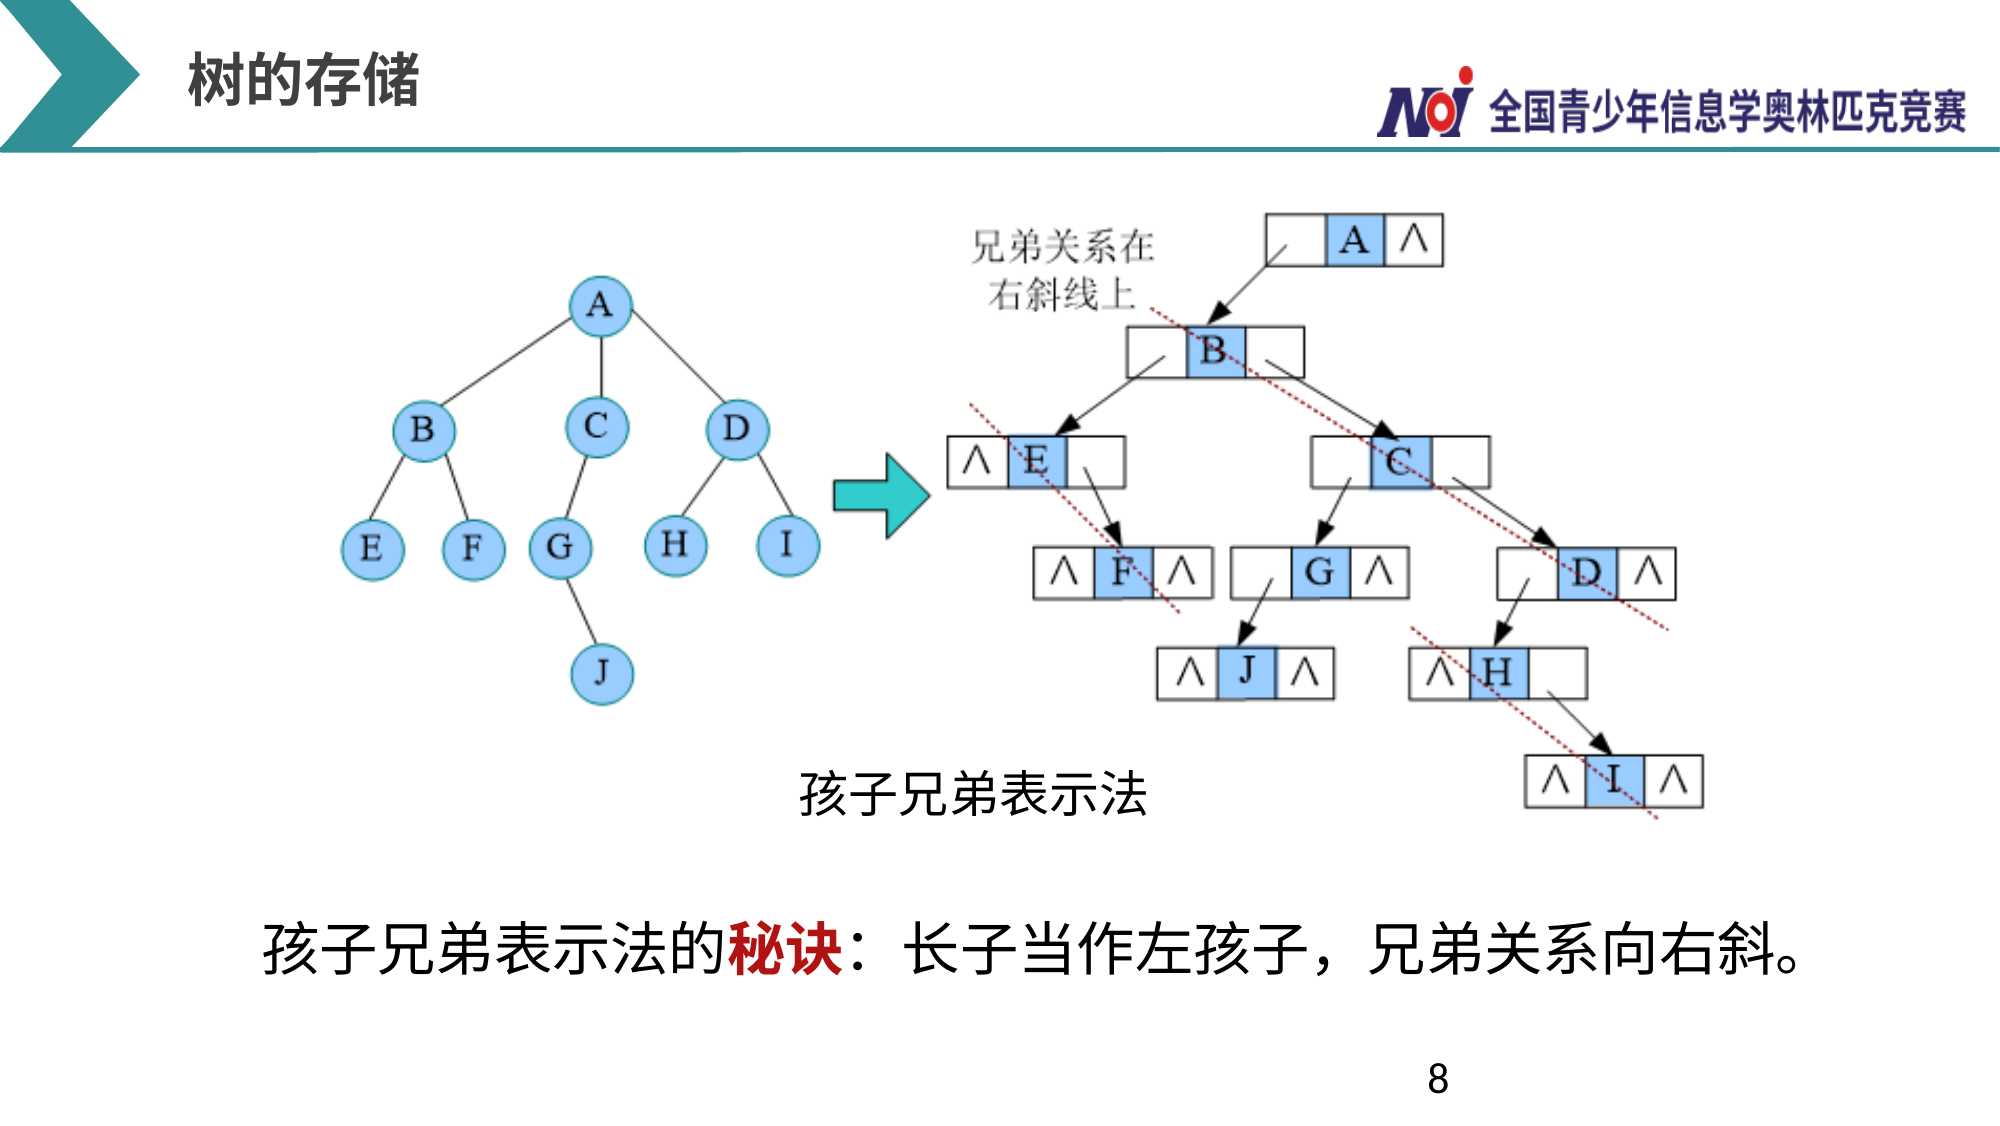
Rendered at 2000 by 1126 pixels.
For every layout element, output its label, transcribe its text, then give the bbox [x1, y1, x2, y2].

text_box 孩子兄弟表示法的秘诀：长子当作左孩子，兄弟关系向右斜。 [140, 869, 1856, 990]
picture [1377, 66, 1967, 138]
picture [326, 203, 1715, 824]
text_box [0, 0, 126, 147]
slide_number 8 [1412, 1042, 1863, 1103]
text_box [66, 0, 142, 146]
text_box 树的存储 [173, 35, 823, 121]
